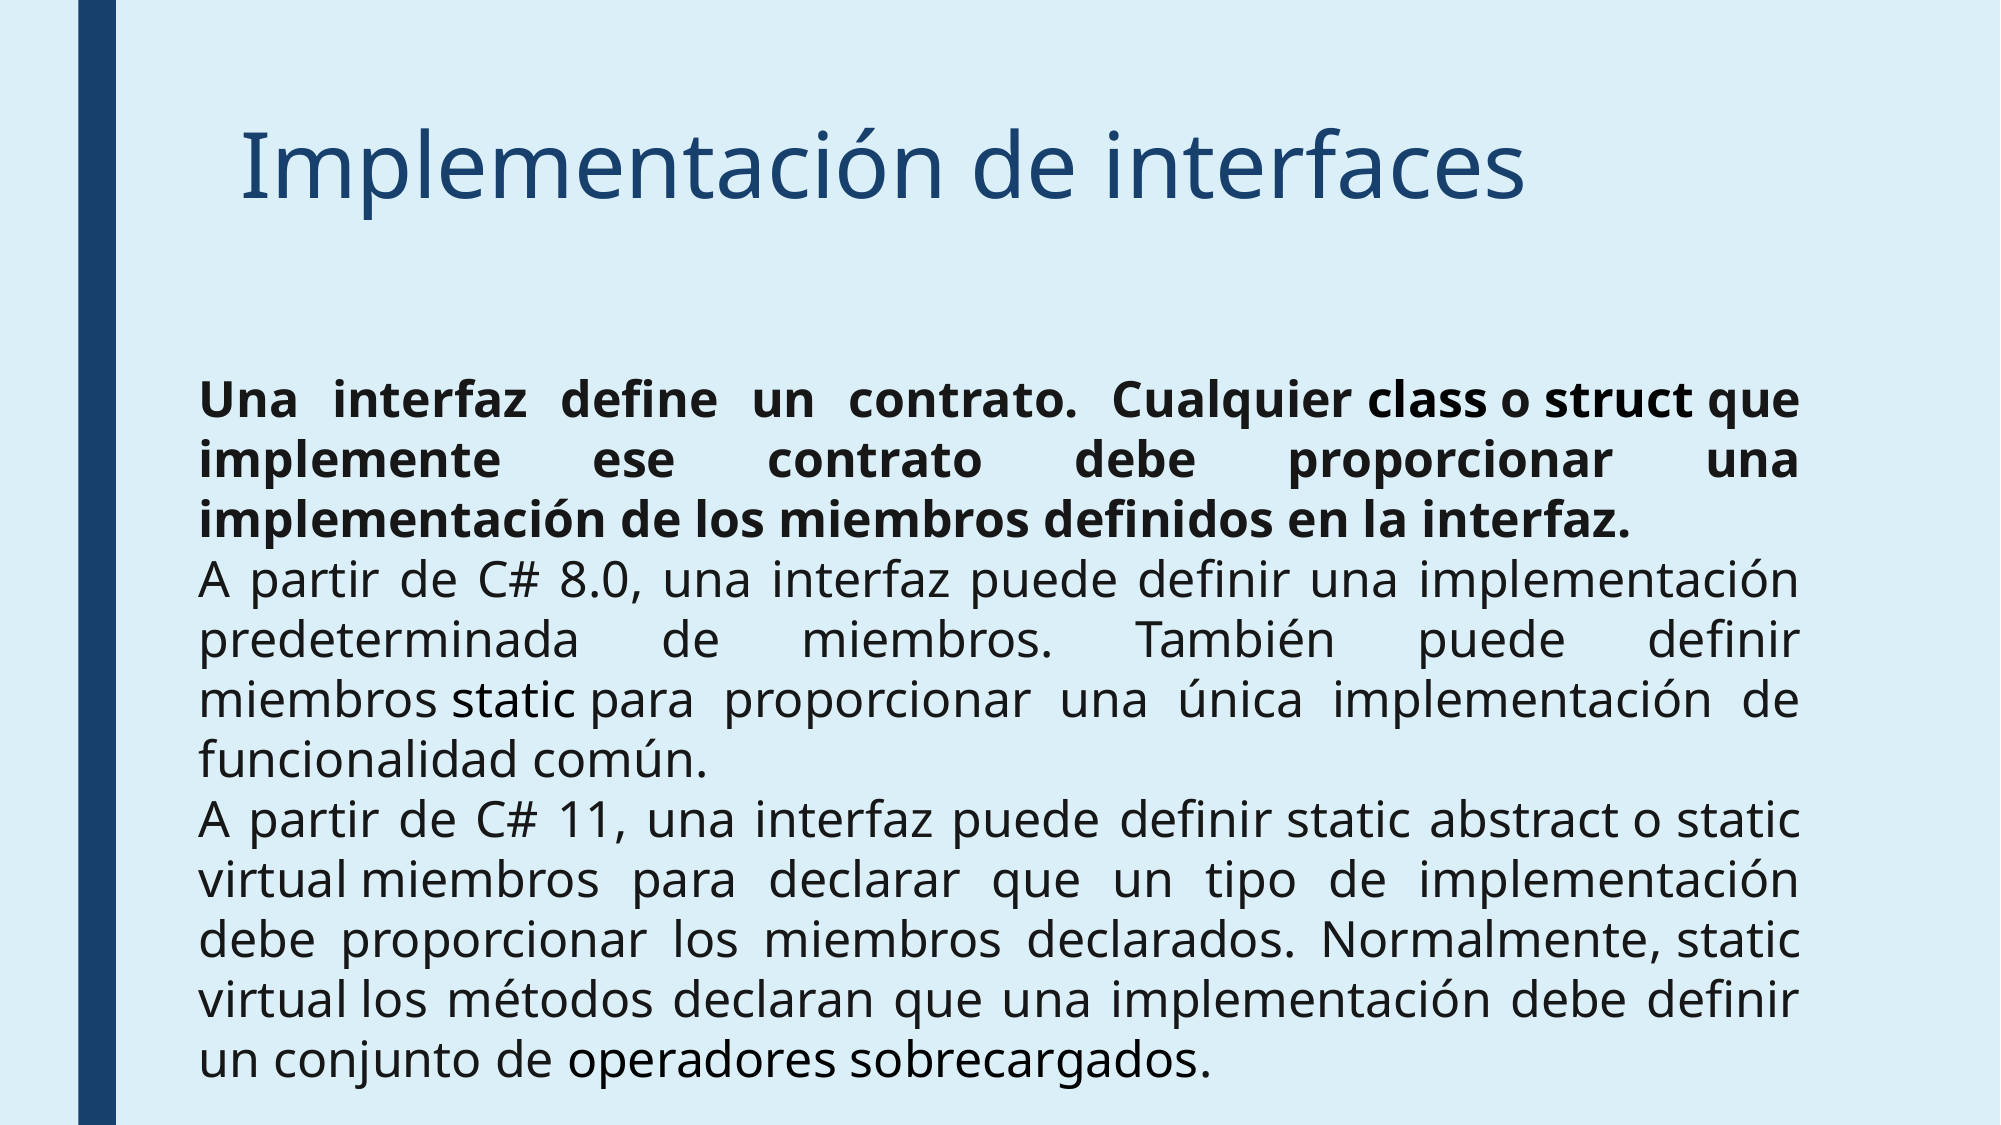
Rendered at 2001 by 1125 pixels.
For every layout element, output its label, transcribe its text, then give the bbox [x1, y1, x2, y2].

list Una interfaz define un contrato. Cualquier class o struct que implemente ese contrato debe proporcionar una implementación de los miembros definidos en la interfaz. A partir de C# 8.0, una interfaz puede definir una implementación predeterminada de miembros. También puede definir miembros static para proporcionar una única implementación de funcionalidad común. A partir de C# 11, una interfaz puede definir static abstract o static virtual miembros para declarar que un tipo de implementación debe proporcionar los miembros declarados. Normalmente, static virtual los métodos declaran que una implementación debe definir un conjunto de operadores sobrecargados. [183, 359, 1817, 1095]
title Implementación de interfaces [225, 112, 1800, 357]
